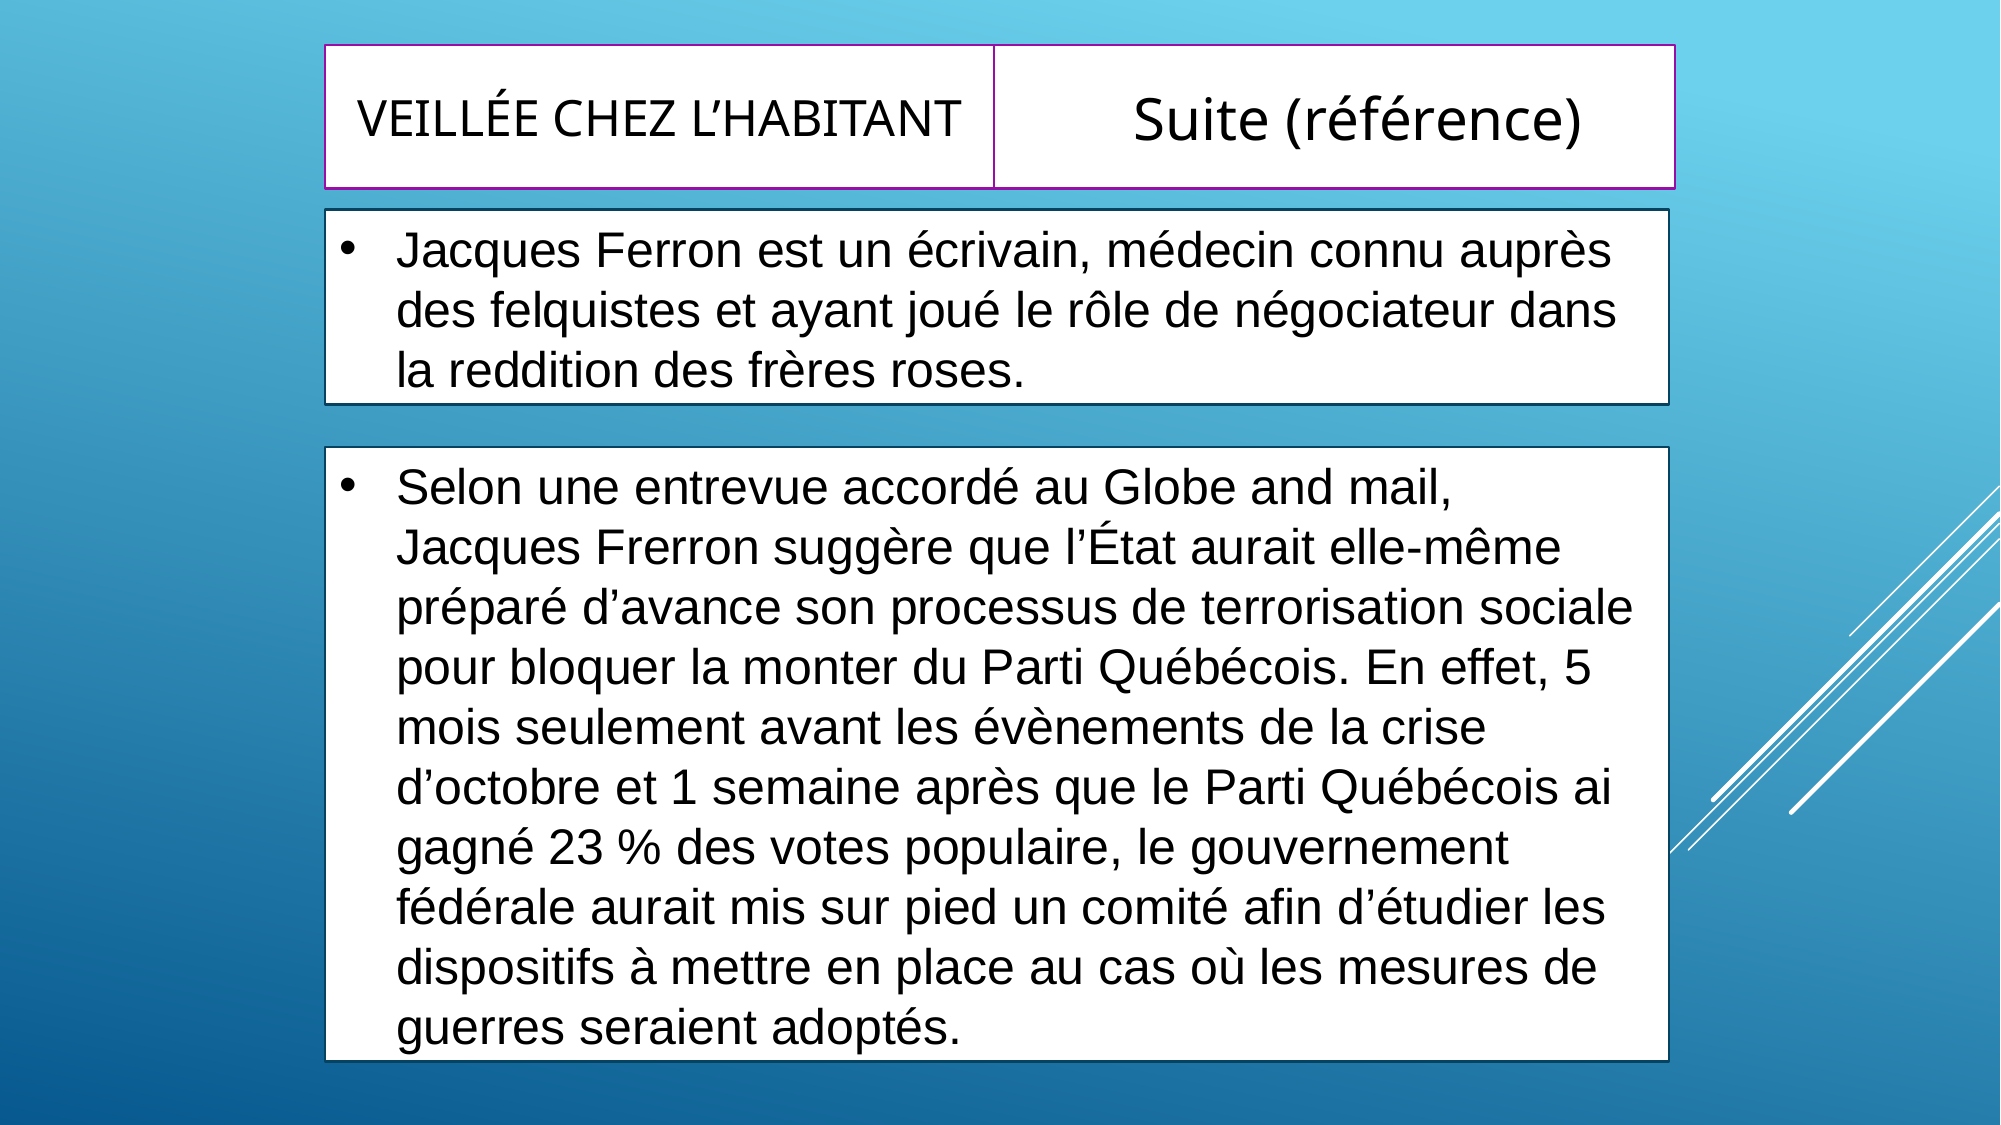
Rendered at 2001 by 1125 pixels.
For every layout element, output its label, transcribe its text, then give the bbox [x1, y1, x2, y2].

text_box Selon une entrevue accordé au Globe and mail, Jacques Frerron suggère que l’État aurait elle-même préparé d’avance son processus de terrorisation sociale pour bloquer la monter du Parti Québécois. En effet, 5 mois seulement avant les évènements de la crise d’octobre et 1 semaine après que le Parti Québécois ai gagné 23 % des votes populaire, le gouvernement fédérale aurait mis sur pied un comité afin d’étudier les dispositifs à mettre en place au cas où les mesures de guerres seraient adoptés. [324, 446, 1670, 1063]
list Suite (référence) [995, 44, 1676, 190]
title Veillée chez l’habitant [324, 44, 995, 190]
text_box Jacques Ferron est un écrivain, médecin connu auprès des felquistes et ayant joué le rôle de négociateur dans la reddition des frères roses. [324, 208, 1670, 406]
